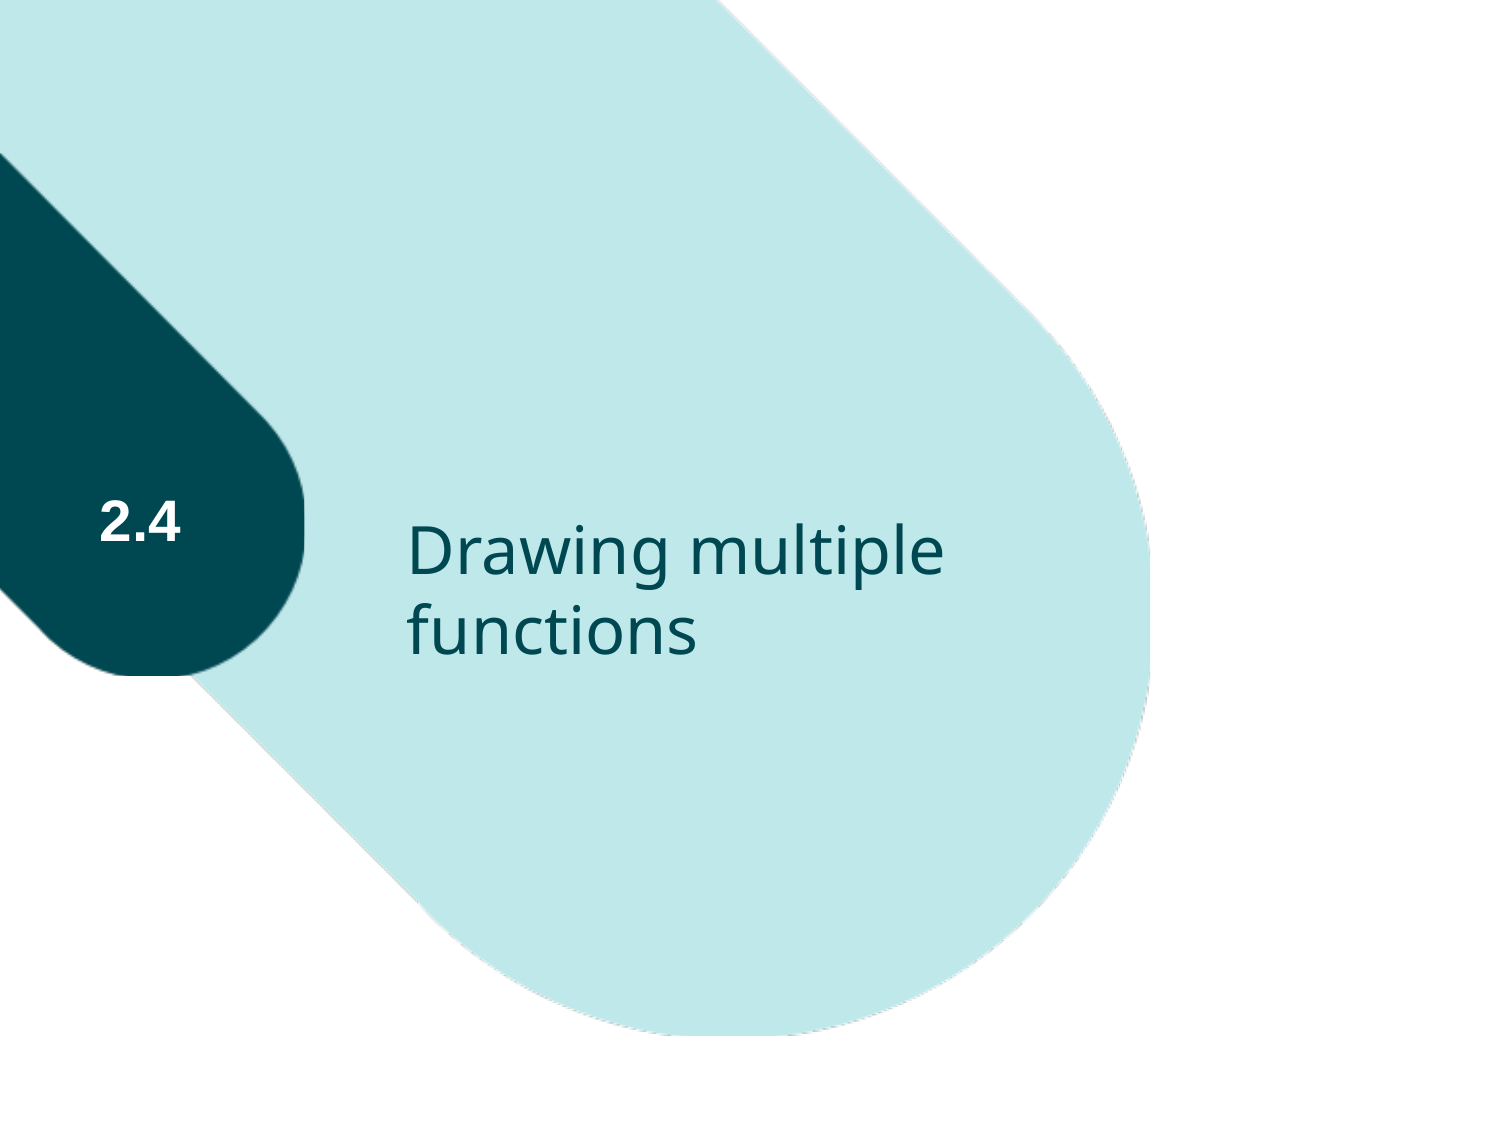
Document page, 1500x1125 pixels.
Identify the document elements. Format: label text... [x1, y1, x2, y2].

list 2.4 [81, 454, 200, 581]
title Drawing multiple functions [391, 451, 1127, 676]
